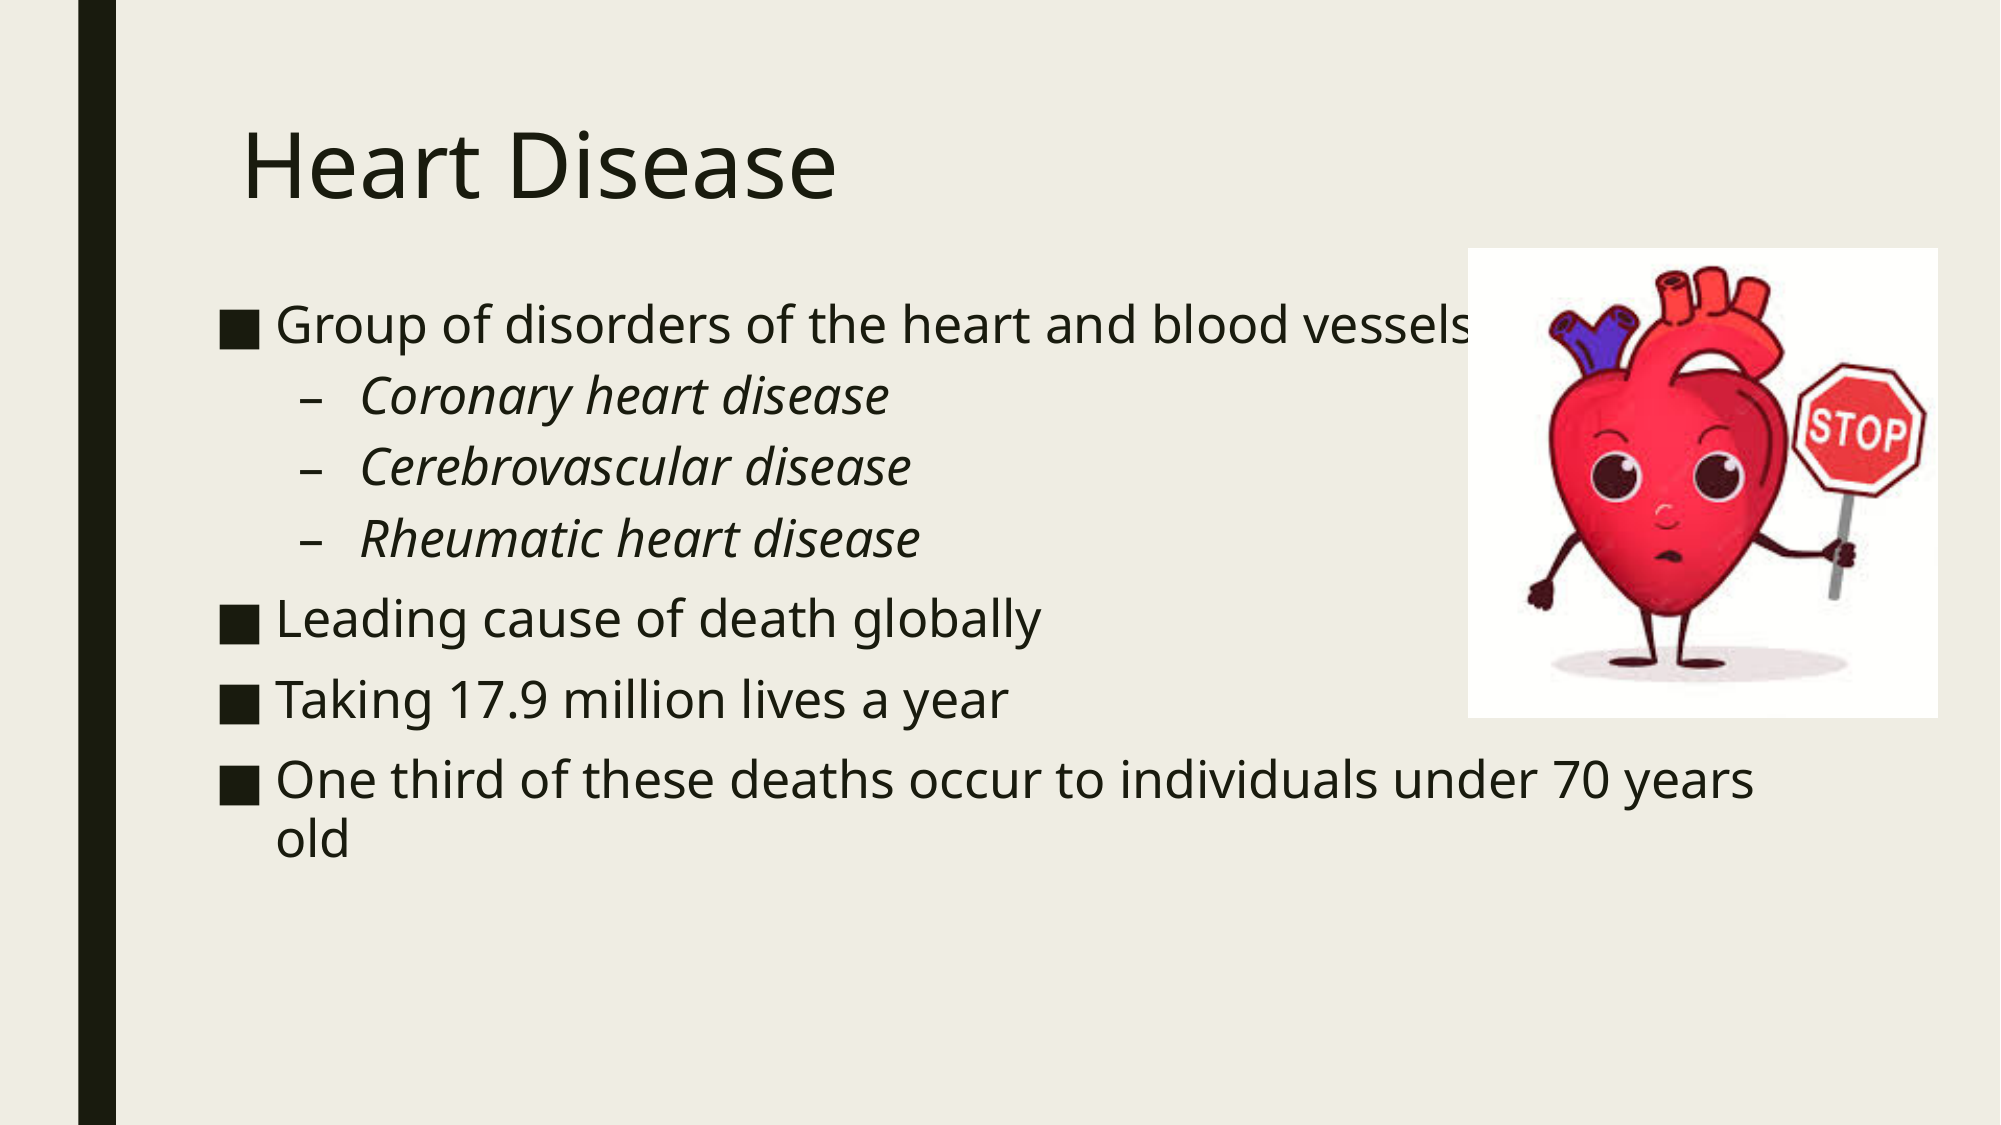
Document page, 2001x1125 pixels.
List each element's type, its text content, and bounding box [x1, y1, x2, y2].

list Group of disorders of the heart and blood vessels Coronary heart disease Cerebrovascular disease Rheumatic heart disease Leading cause of death globally Taking 17.9 million lives a year One third of these deaths occur to individuals under 70 years old [200, 289, 1775, 877]
picture [1468, 248, 1938, 718]
title Heart Disease [225, 112, 1800, 289]
